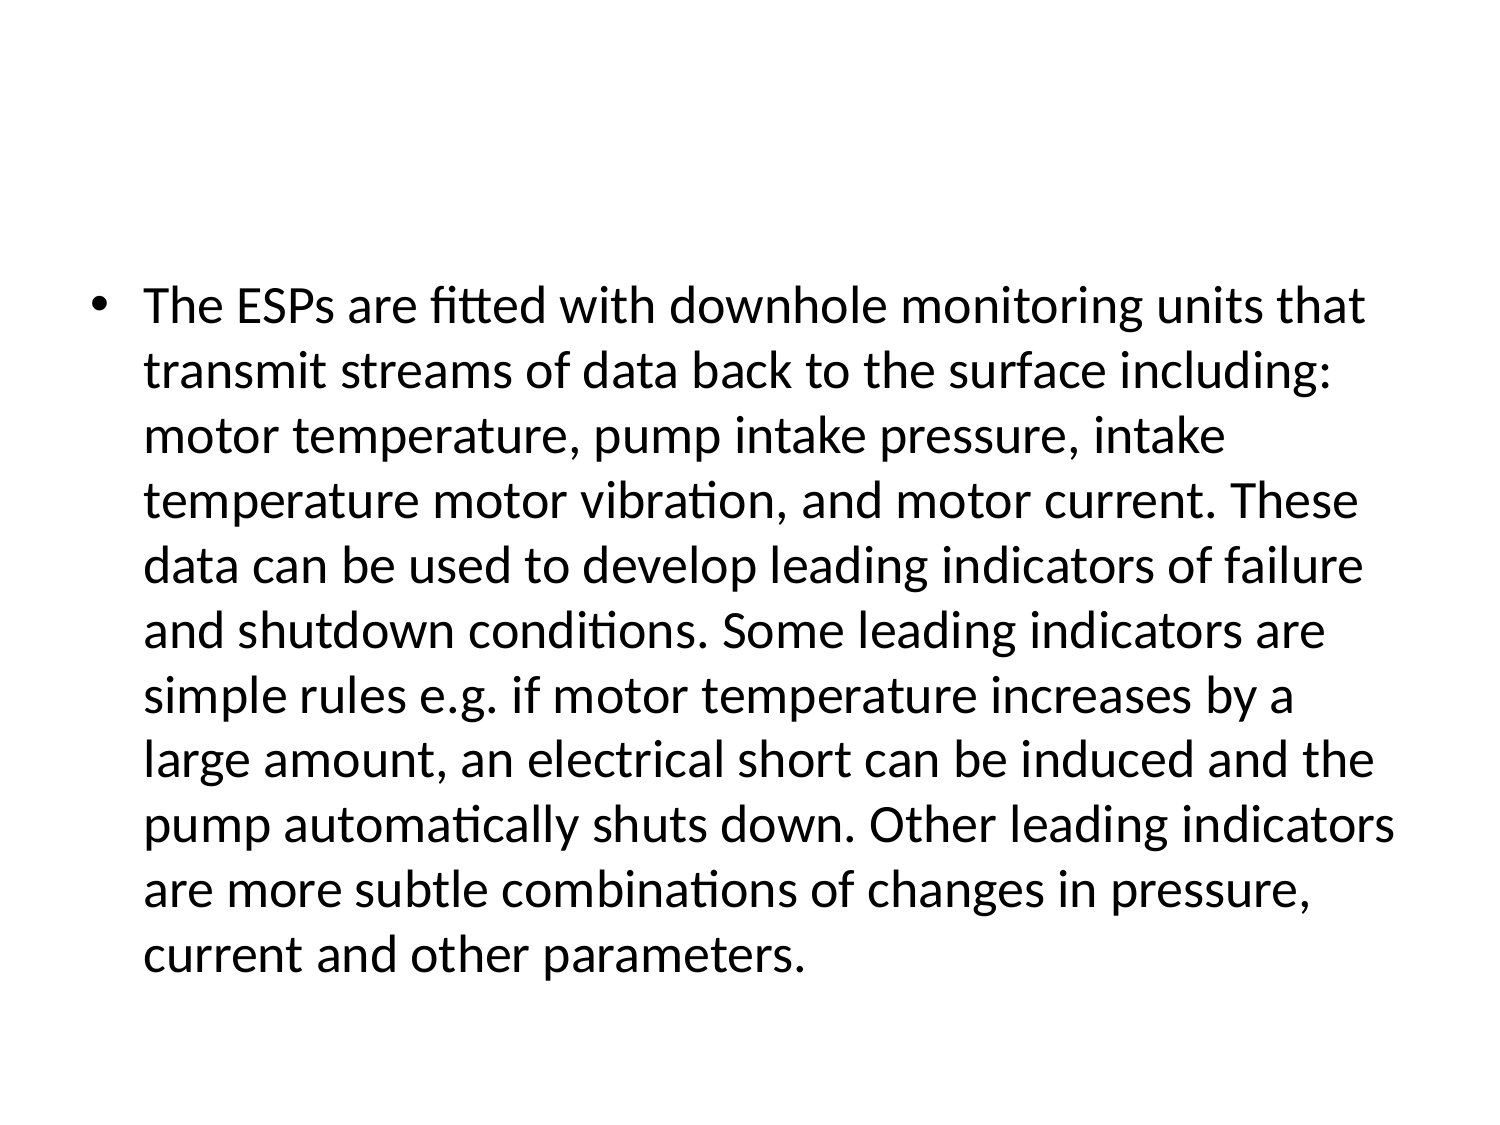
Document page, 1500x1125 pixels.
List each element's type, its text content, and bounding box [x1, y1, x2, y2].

list The ESPs are fitted with downhole monitoring units that transmit streams of data back to the surface including: motor temperature, pump intake pressure, intake temperature motor vibration, and motor current. These data can be used to develop leading indicators of failure and shutdown conditions. Some leading indicators are simple rules e.g. if motor temperature increases by a large amount, an electrical short can be induced and the pump automatically shuts down. Other leading indicators are more subtle combinations of changes in pressure, current and other parameters. [75, 262, 1425, 1005]
